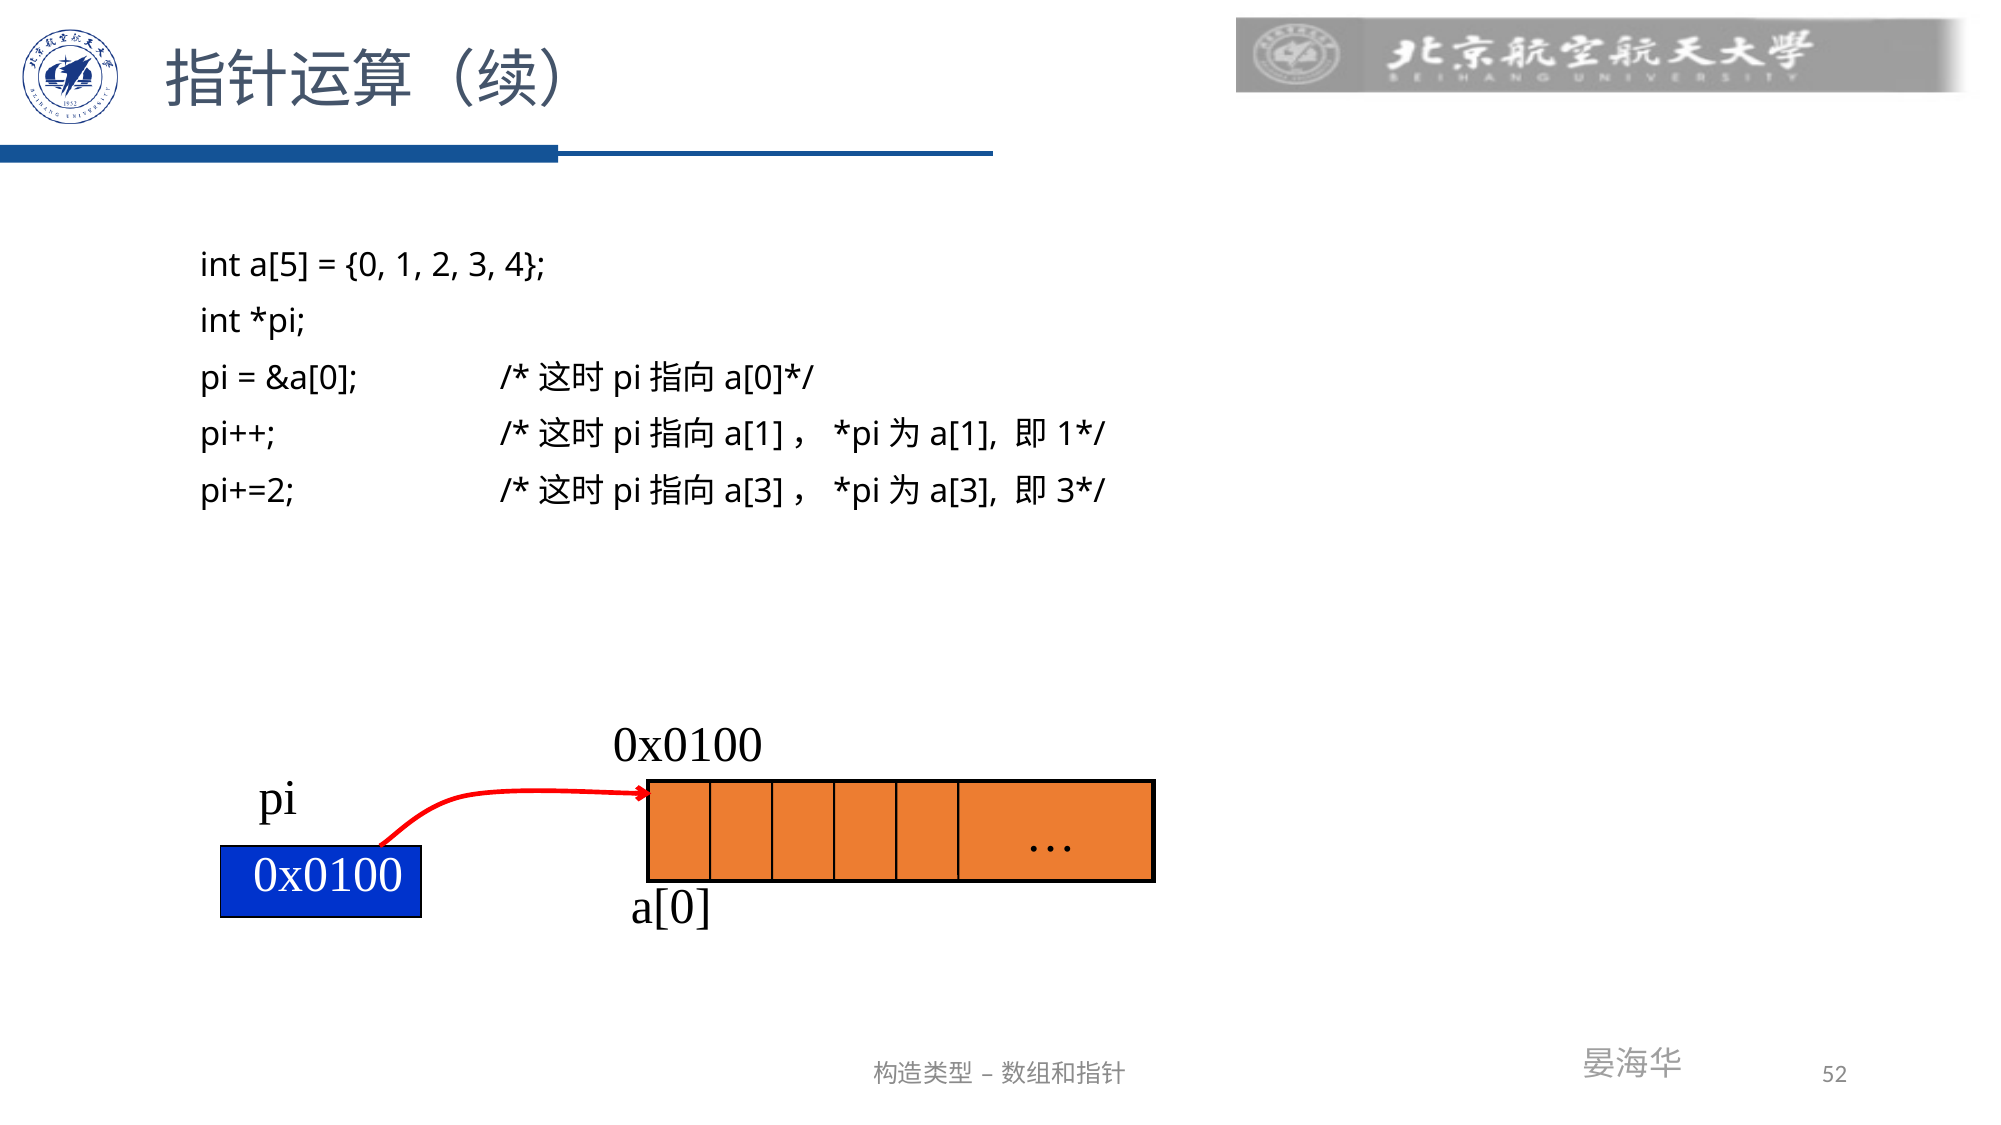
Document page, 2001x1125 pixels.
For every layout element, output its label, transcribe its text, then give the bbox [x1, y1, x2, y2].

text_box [220, 704, 1154, 941]
picture [16, 23, 124, 130]
picture [1236, 0, 2000, 102]
text_box 指针运算（续） [149, 14, 1493, 153]
text_box int a[5] = {0, 1, 2, 3, 4}; int *pi; pi = &a[0]; /*这时pi指向a[0]*/ pi++; /*这时pi指向a[1]，*pi为a[1], 即1*/ pi+=2; /*这时pi指向a[3]，*pi为a[3], 即3*/ [185, 235, 1343, 517]
slide_number 52 [1412, 1042, 1863, 1103]
footer 构造类型 – 数组和指针 [662, 1042, 1338, 1103]
